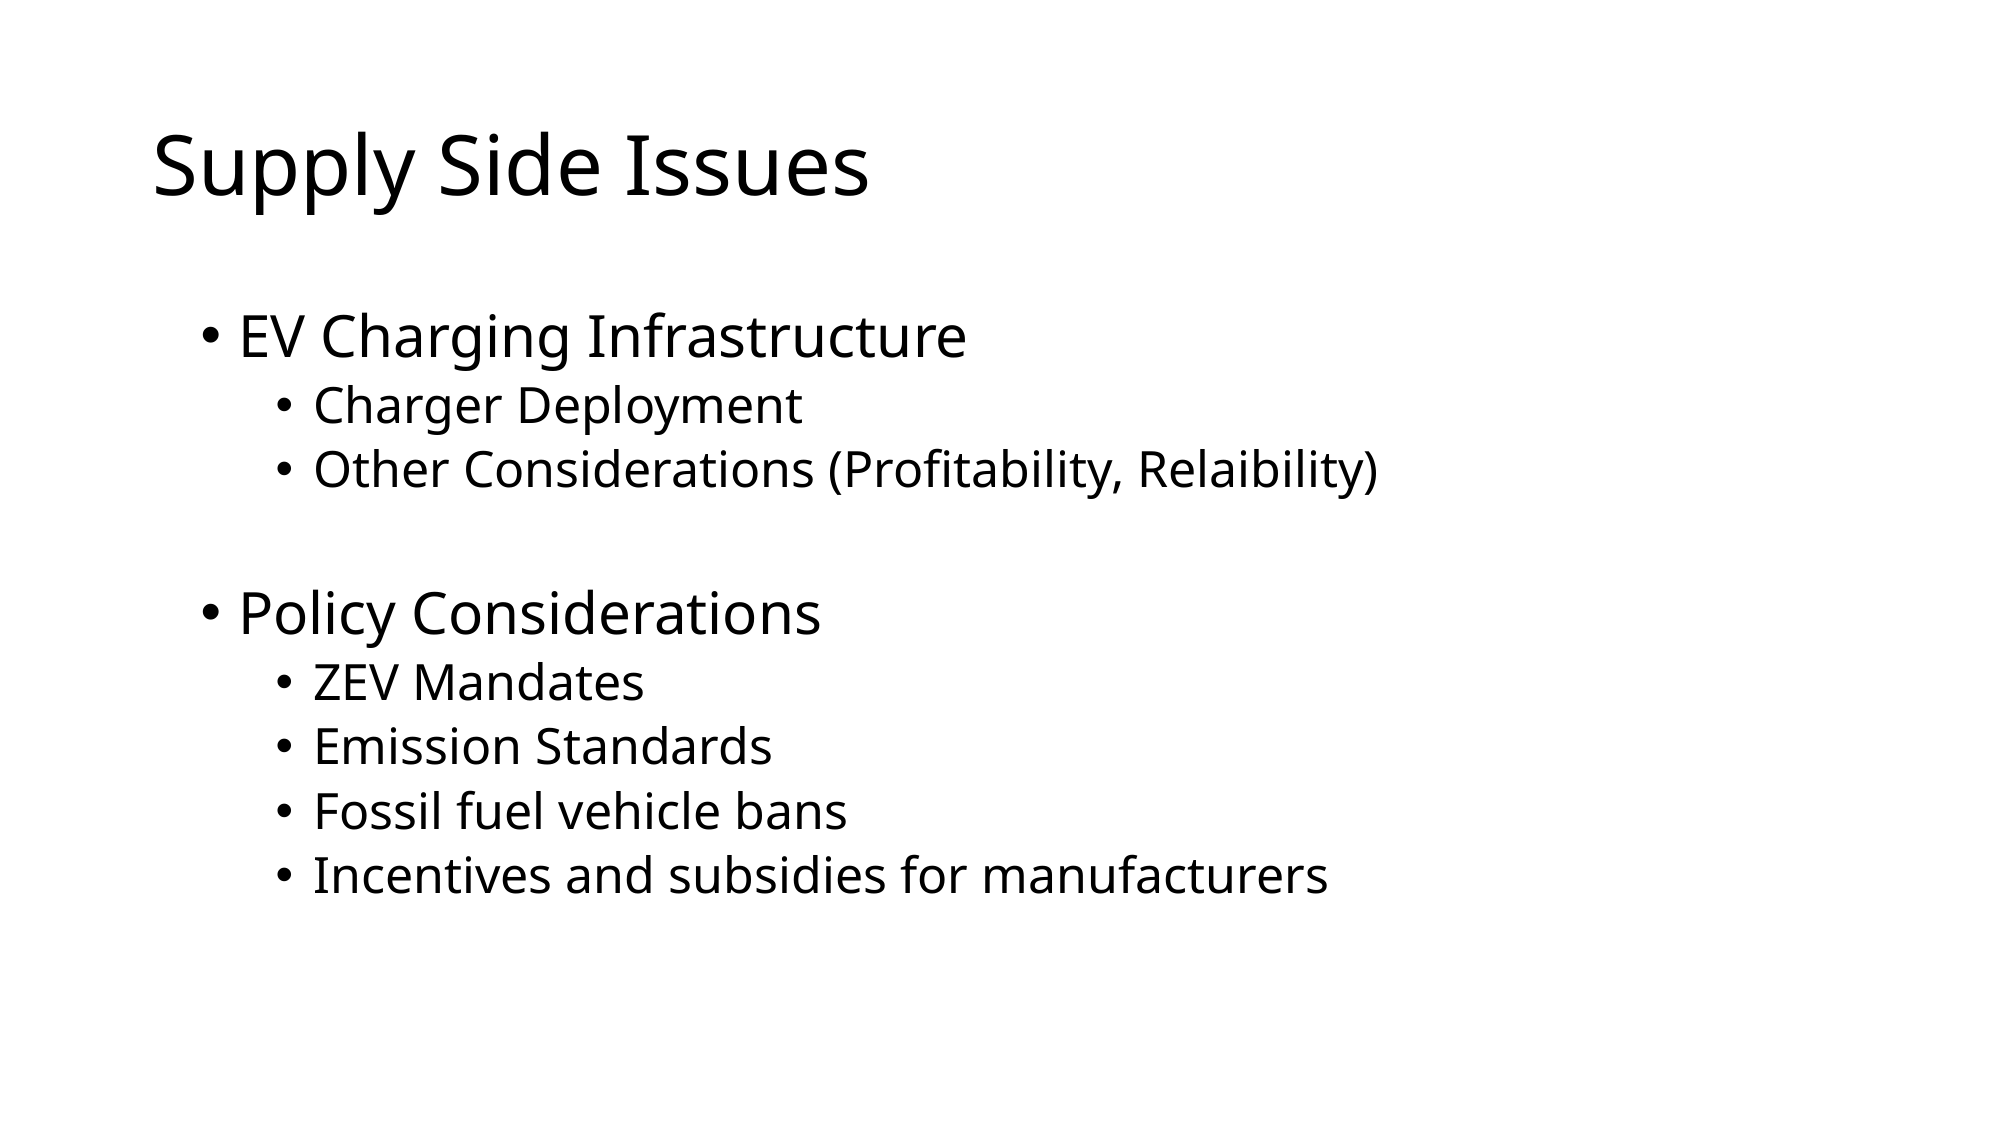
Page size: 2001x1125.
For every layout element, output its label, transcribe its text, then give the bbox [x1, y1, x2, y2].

title Supply Side Issues [137, 59, 1863, 278]
list EV Charging Infrastructure Charger Deployment Other Considerations (Profitability, Relaibility) Policy Considerations ZEV Mandates Emission Standards Fossil fuel vehicle bans Incentives and subsidies for manufacturers [988, 299, 1863, 1014]
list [136, 298, 988, 1014]
